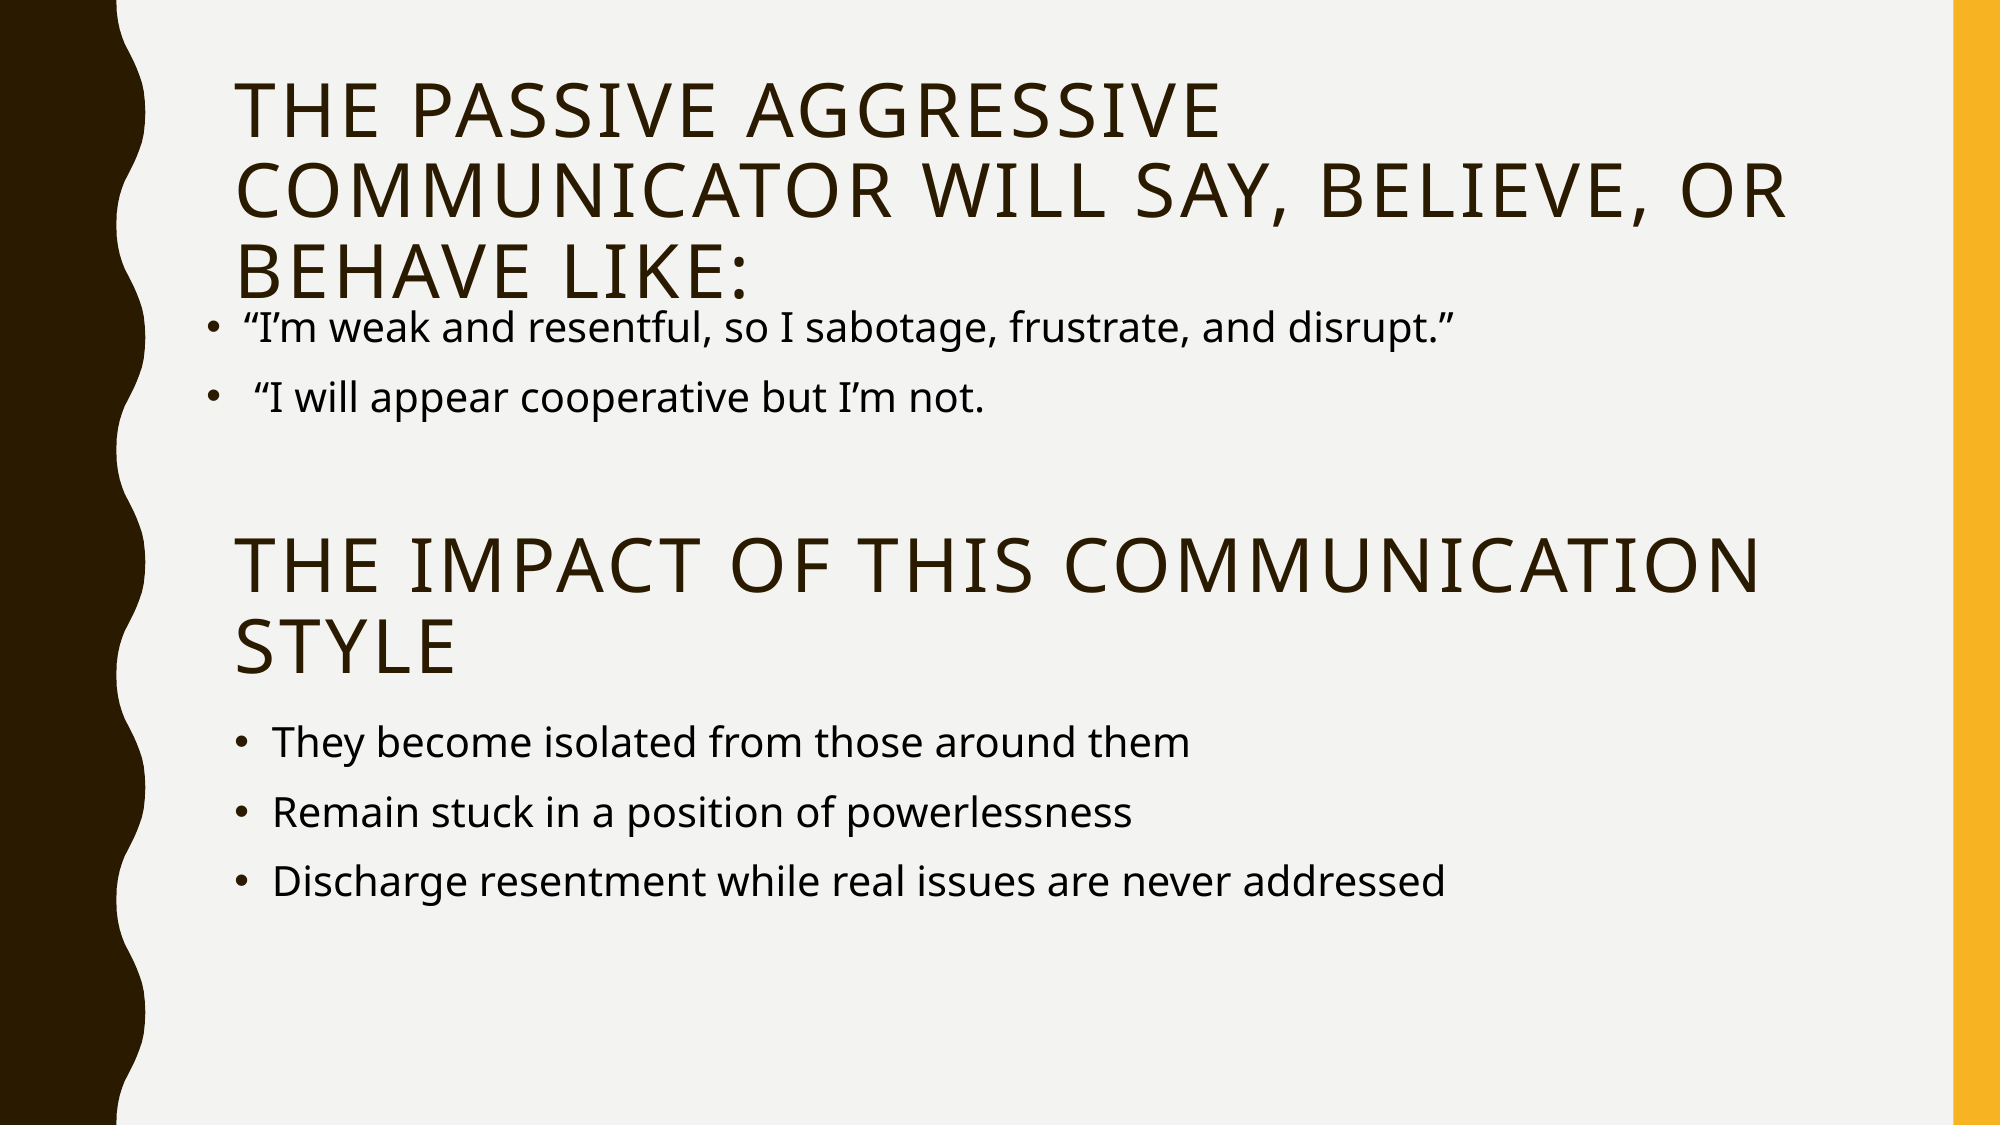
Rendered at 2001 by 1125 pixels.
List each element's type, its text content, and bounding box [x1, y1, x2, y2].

text_box The impact of this communication style [219, 520, 1890, 713]
list “I’m weak and resentful, so I sabotage, frustrate, and disrupt.” “I will appear cooperative but I’m not. [191, 223, 1684, 818]
title The PASSIVE aggressive communicator will say, believe, or behave like: [219, 64, 1890, 310]
text_box They become isolated from those around them Remain stuck in a position of powerlessness Discharge resentment while real issues are never addressed [219, 703, 1684, 854]
